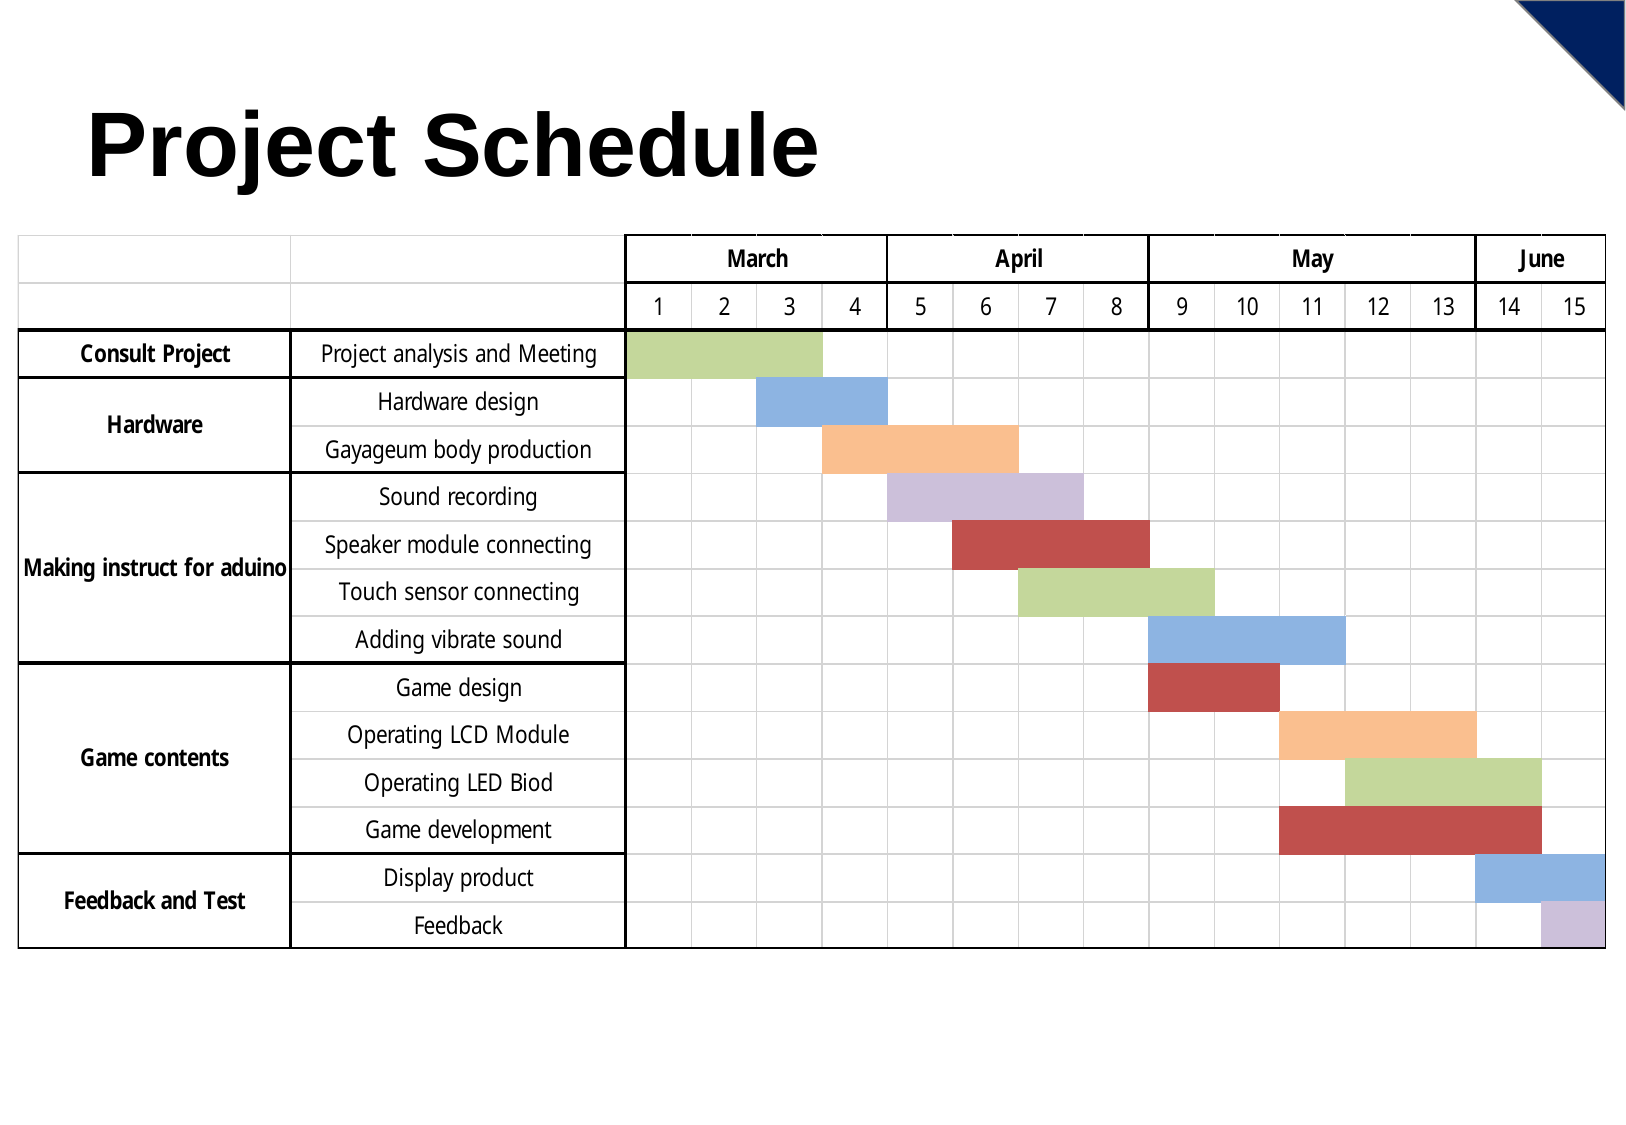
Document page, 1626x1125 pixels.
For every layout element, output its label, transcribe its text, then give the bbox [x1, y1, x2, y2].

picture [17, 234, 1608, 951]
text_box Project Schedule [71, 40, 1554, 234]
